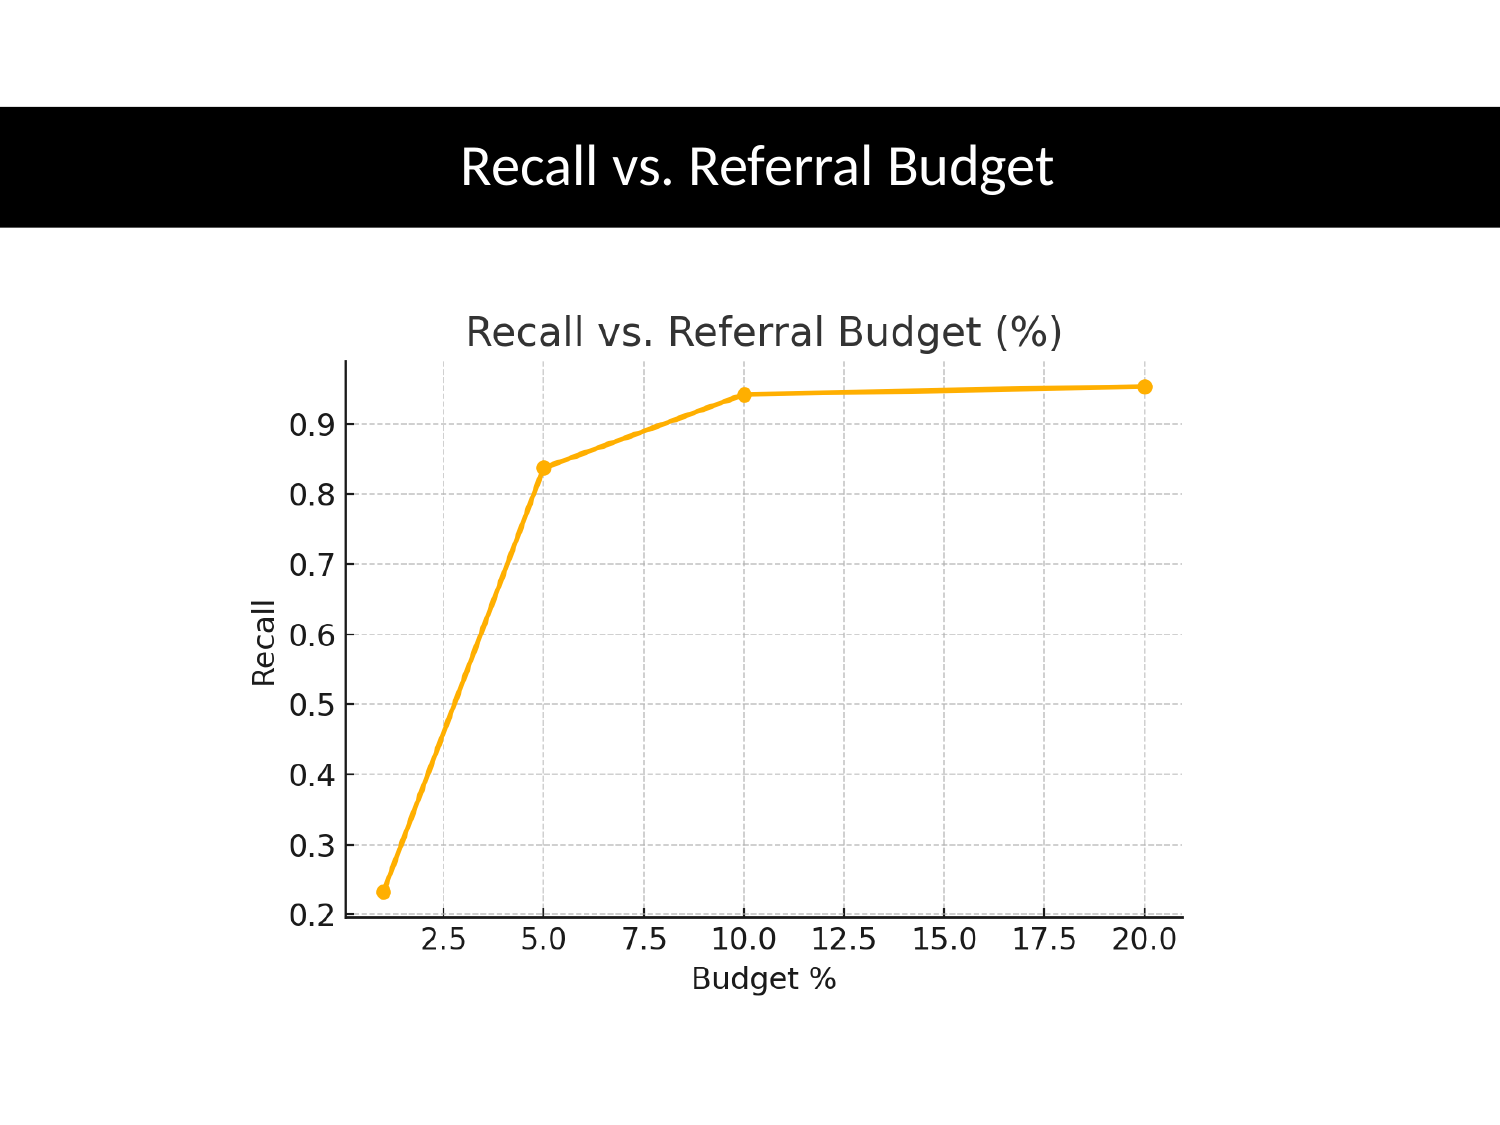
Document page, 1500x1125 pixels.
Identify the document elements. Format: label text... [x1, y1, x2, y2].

text_box [0, 105, 1500, 230]
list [209, 274, 1291, 996]
title Recall vs. Referral Budget [68, 105, 1448, 228]
